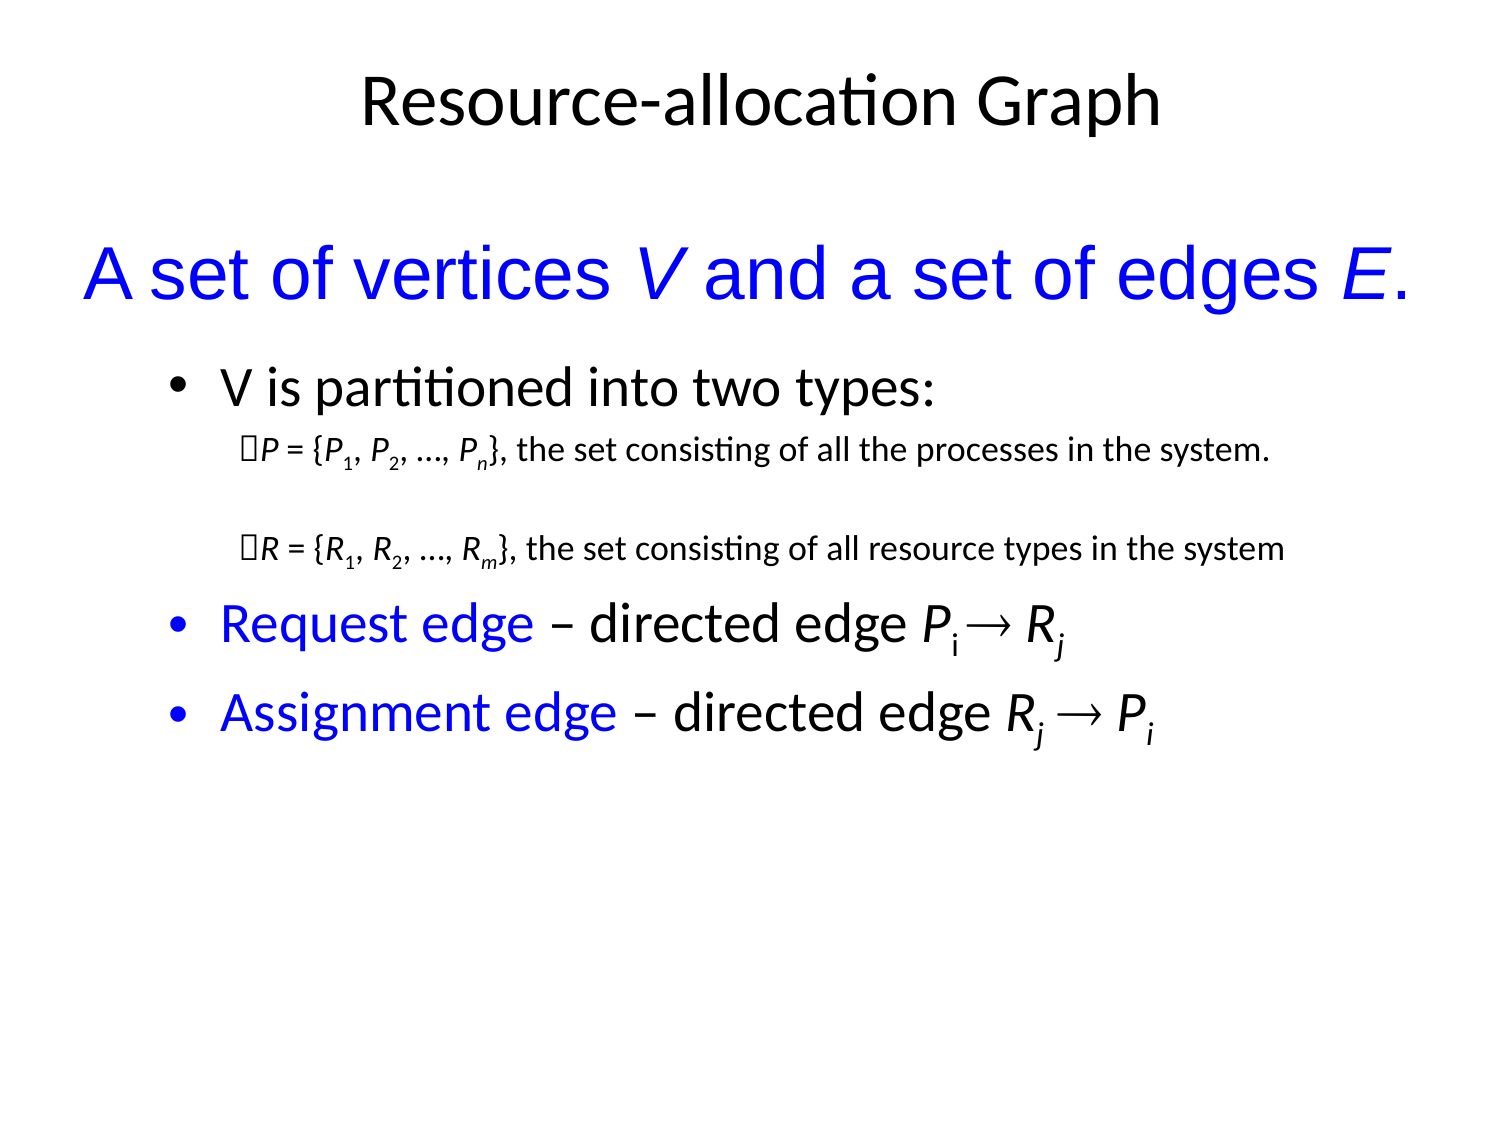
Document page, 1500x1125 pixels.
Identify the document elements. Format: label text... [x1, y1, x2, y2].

text_box A set of vertices V and a set of edges E. [68, 217, 1428, 323]
title Resource-allocation Graph [124, 25, 1400, 165]
list V is partitioned into two types: P = {P1, P2, …, Pn}, the set consisting of all the processes in the system. R = {R1, R2, …, Rm}, the set consisting of all resource types in the system Request edge – directed edge Pi  Rj Assignment edge – directed edge Rj  Pi [153, 341, 1307, 822]
